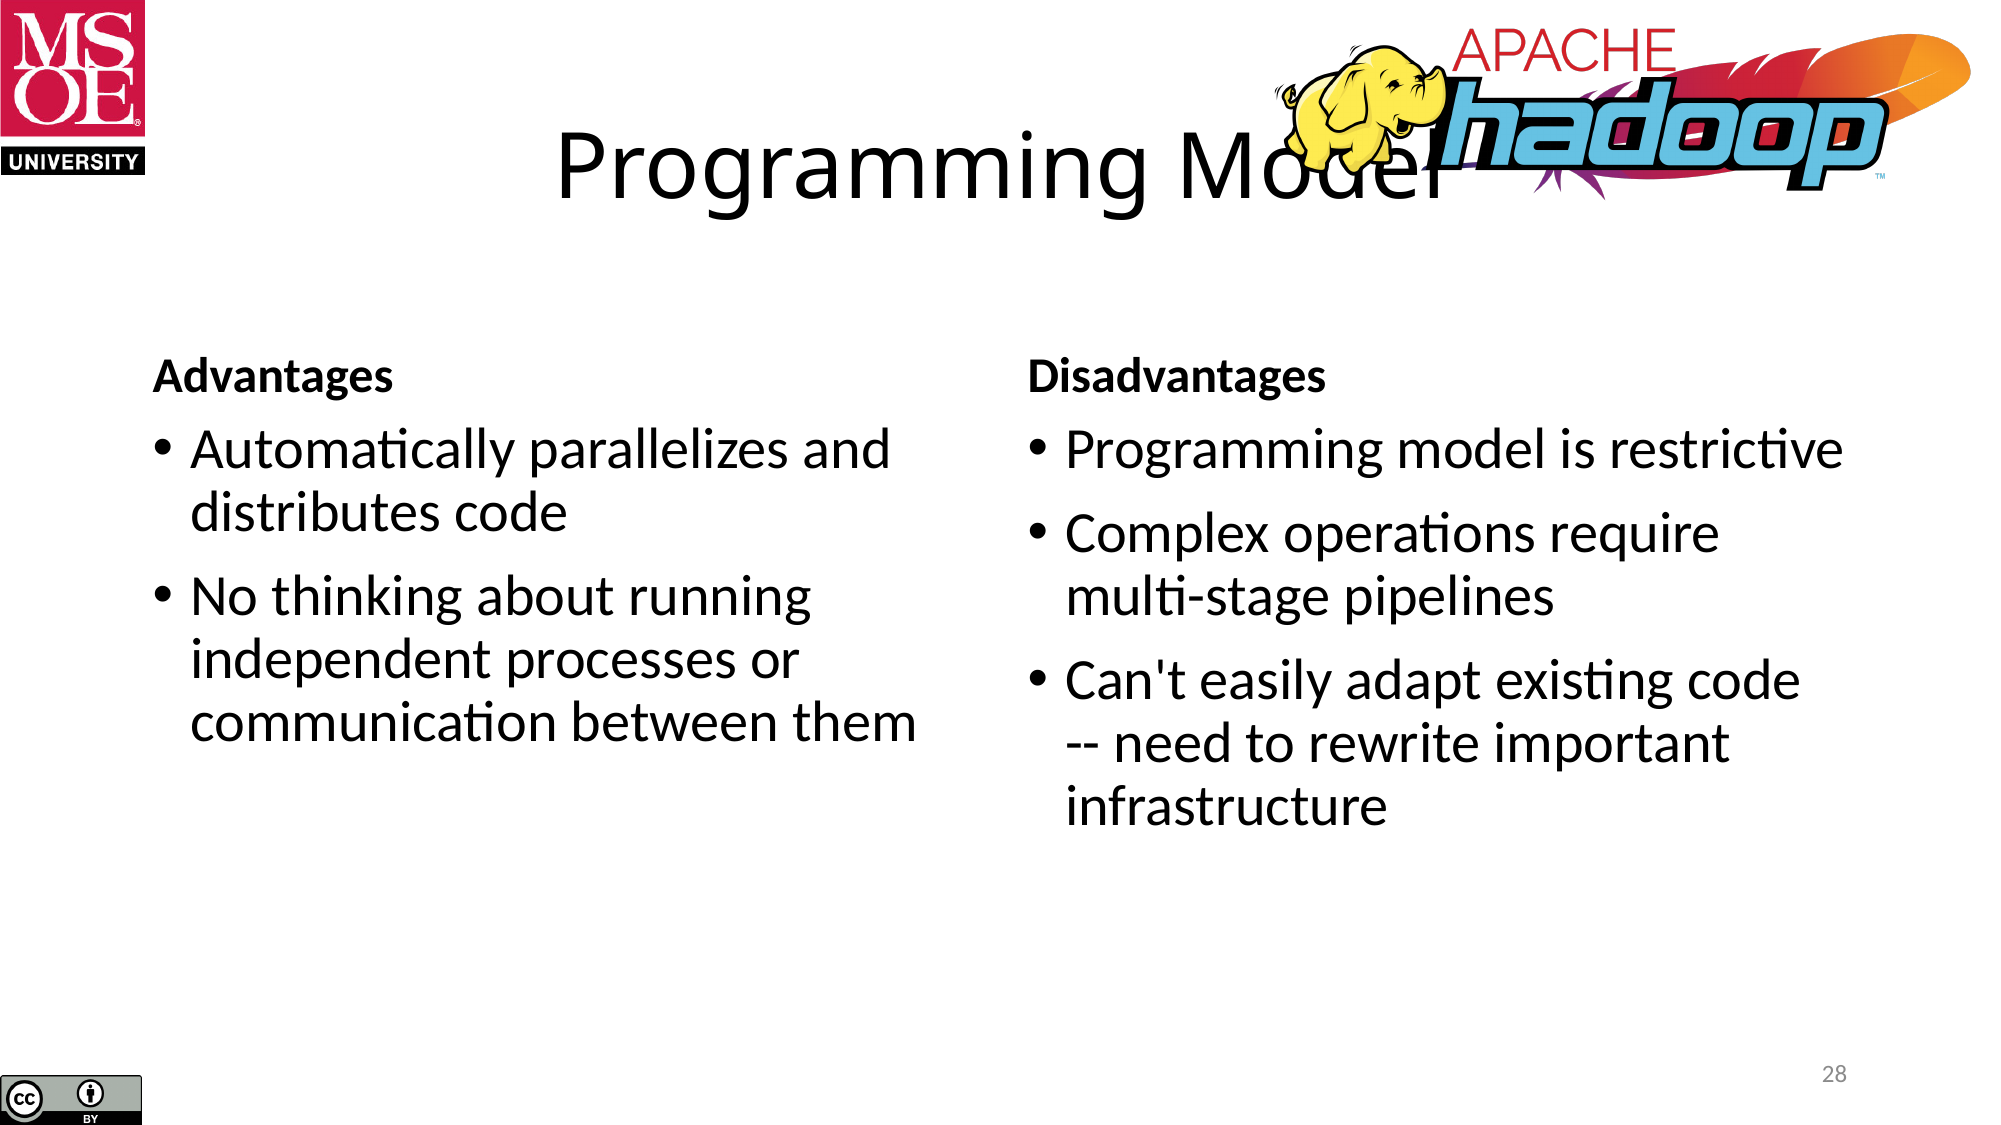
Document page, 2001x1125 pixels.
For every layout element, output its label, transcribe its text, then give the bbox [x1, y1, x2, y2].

list Advantages [137, 275, 984, 410]
picture [0, 1075, 142, 1125]
picture [0, 0, 145, 175]
list Programming model is restrictive Complex operations require multi-stage pipelines Can't easily adapt existing code -- need to rewrite important infrastructure [1012, 410, 1863, 1016]
list Automatically parallelizes and distributes code No thinking about running independent processes or communication between them [137, 410, 984, 1016]
picture [1249, 0, 2000, 225]
list Disadvantages [1012, 275, 1863, 410]
slide_number 28 [1412, 1042, 1863, 1103]
title Programming Model [137, 59, 1863, 278]
